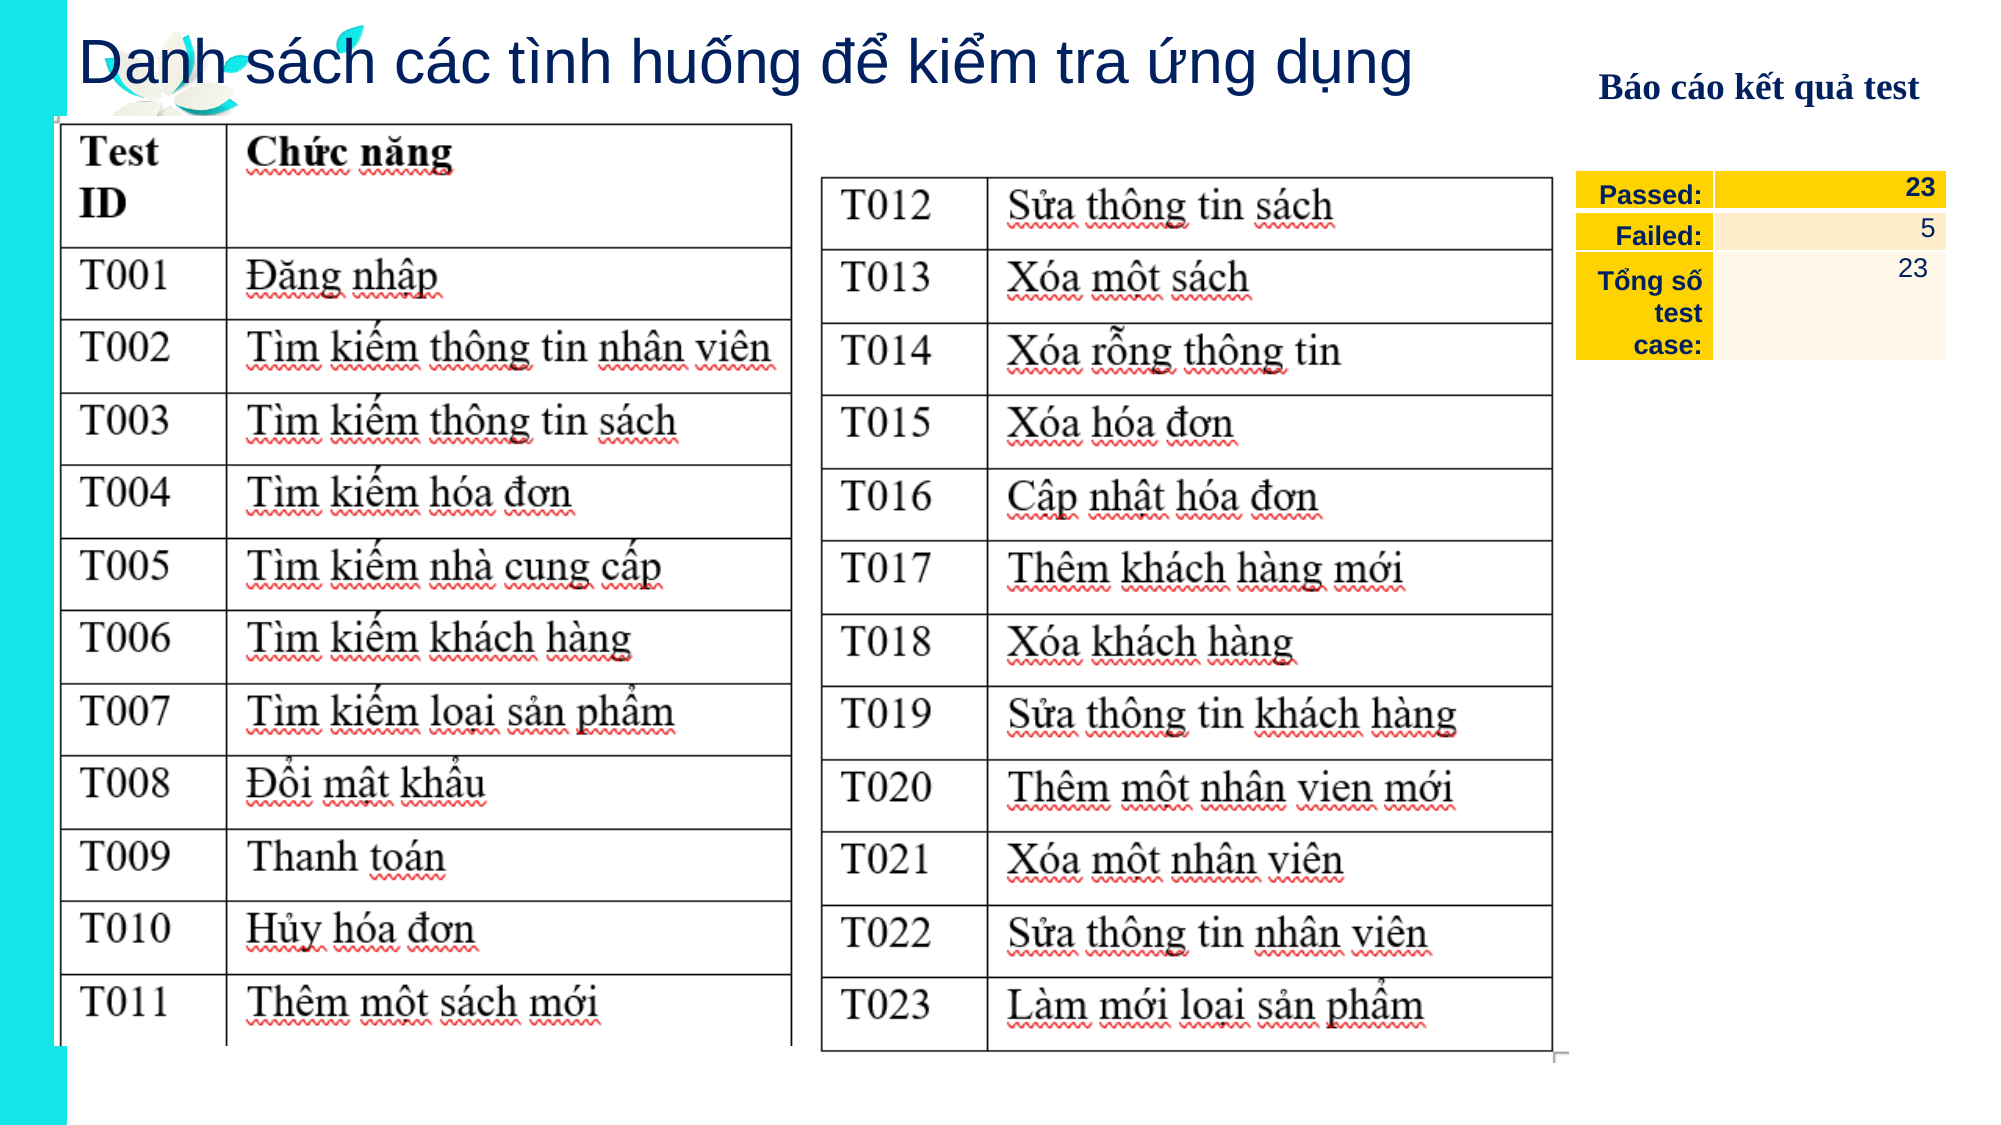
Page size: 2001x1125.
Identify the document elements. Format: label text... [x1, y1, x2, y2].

table_cell 5 [1715, 213, 1946, 250]
text_box Báo cáo kết quả test [1583, 54, 1950, 115]
picture [815, 171, 1569, 1063]
table_header Passed: [1576, 171, 1713, 208]
picture [54, 104, 805, 1046]
table_cell Failed: [1576, 213, 1713, 250]
text_box Danh sách các tình huống để kiểm tra ứng dụng [64, 13, 1473, 104]
table_header 23 [1715, 171, 1946, 208]
table_cell 23 [1715, 252, 1946, 360]
table_cell Tổng số test case: [1576, 252, 1713, 360]
